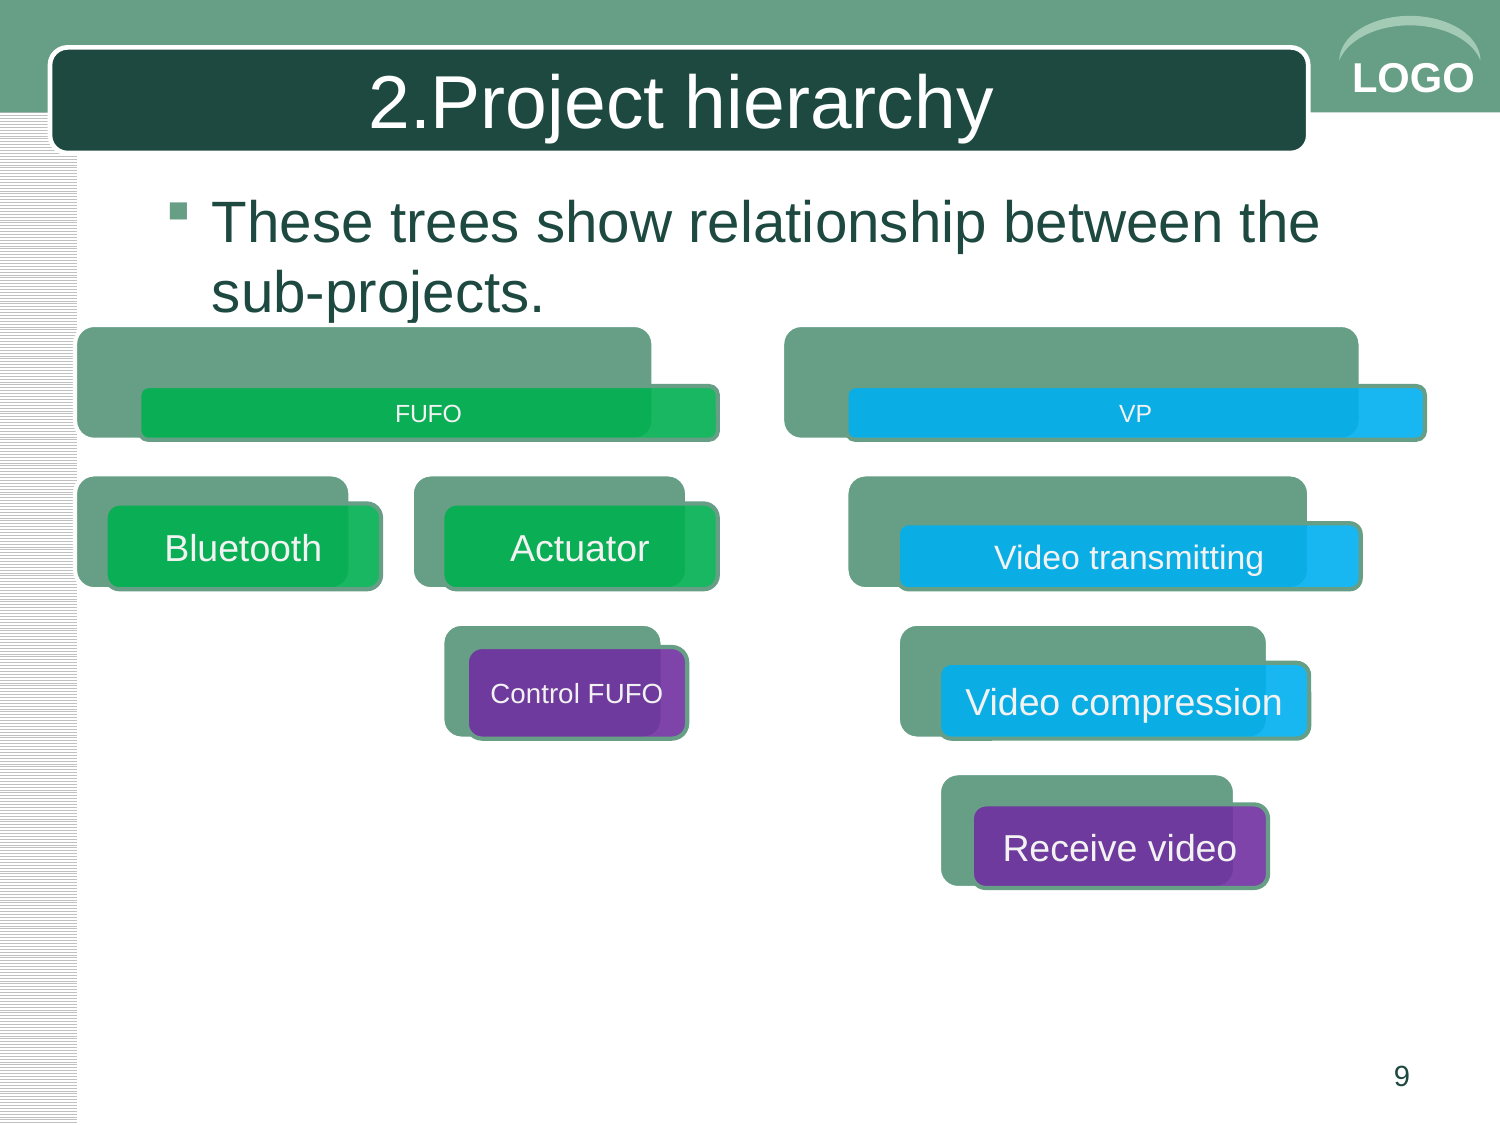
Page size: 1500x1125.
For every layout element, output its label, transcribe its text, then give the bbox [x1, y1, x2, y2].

slide_number 9 [1074, 1049, 1426, 1103]
title 2.Project hierarchy [74, 52, 1288, 145]
text_box These trees show relationship between the sub-projects. [74, 176, 1425, 324]
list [74, 324, 1426, 1038]
